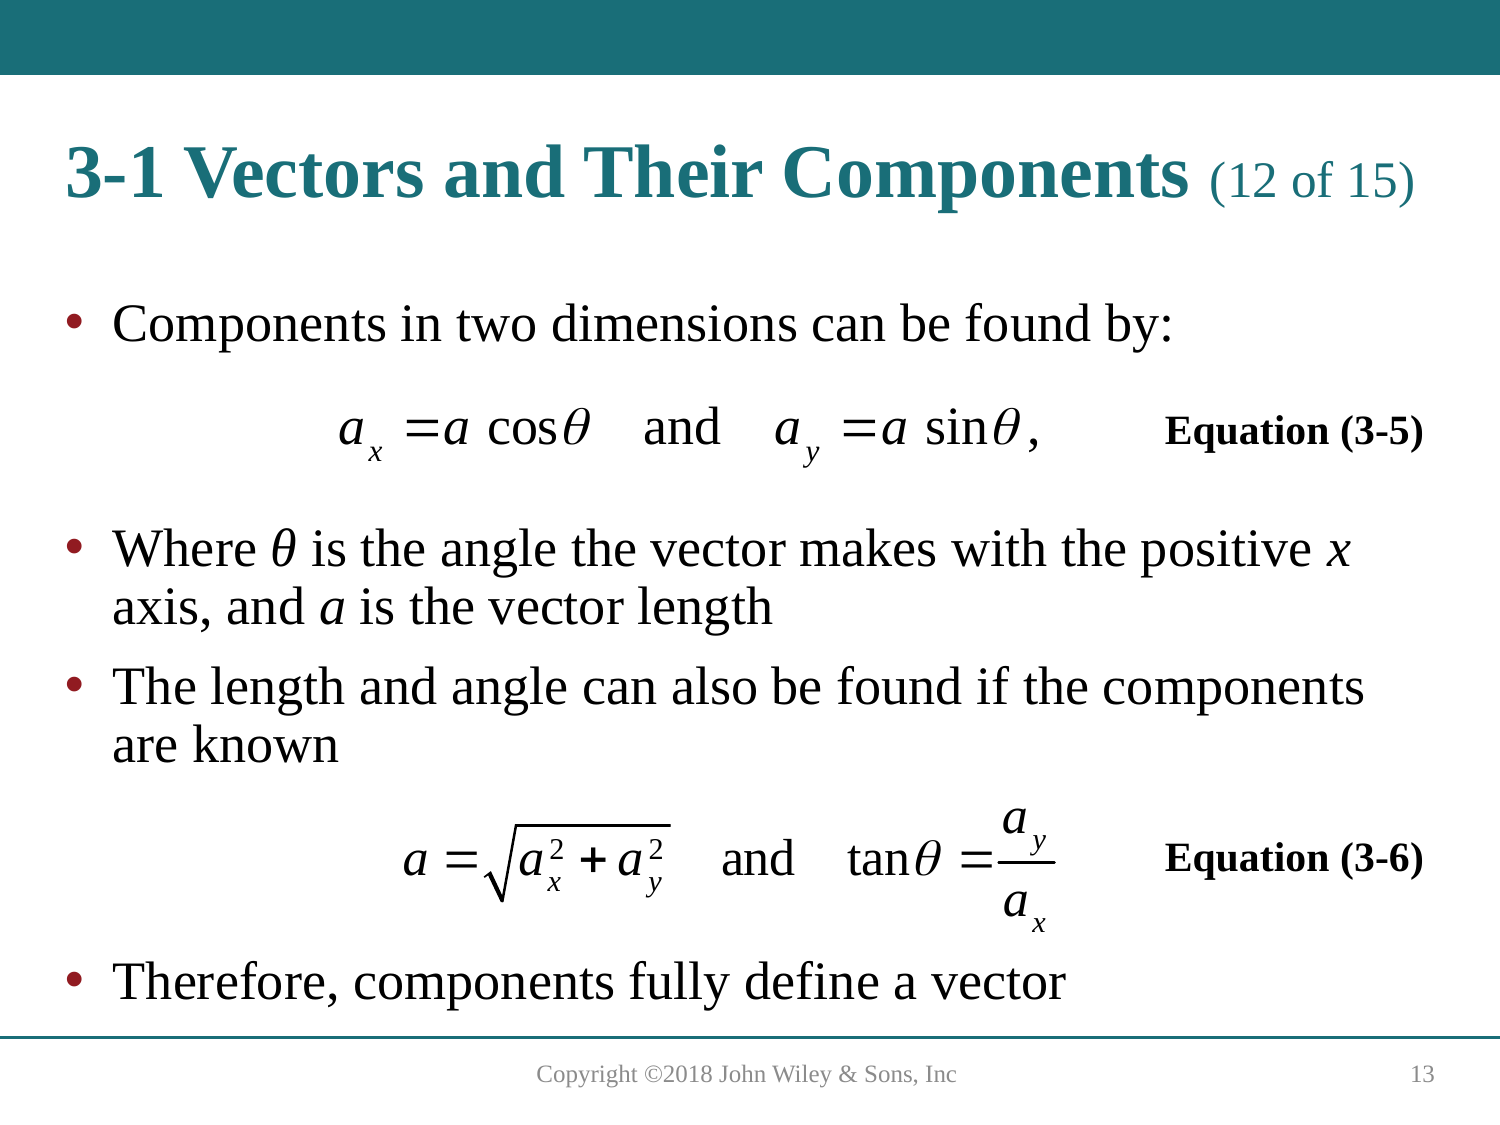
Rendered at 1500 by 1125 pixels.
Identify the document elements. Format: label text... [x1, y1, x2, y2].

slide_number 13 [1059, 1042, 1450, 1103]
title 3-1 Vectors and Their Components (12 of 15) [50, 125, 1450, 238]
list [399, 789, 1061, 938]
list Equation (3-5) [1149, 401, 1450, 465]
list Where θ is the angle the vector makes with the positive x axis, and a is the vector length The length and angle can also be found if the components are known [50, 512, 1450, 788]
list Components in two dimensions can be found by: [50, 287, 1450, 363]
footer Copyright ©2018 John Wiley & Sons, Inc [496, 1042, 1004, 1103]
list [334, 398, 1045, 474]
list Therefore, components fully define a vector [50, 945, 1113, 1021]
list Equation (3-6) [1149, 828, 1450, 891]
